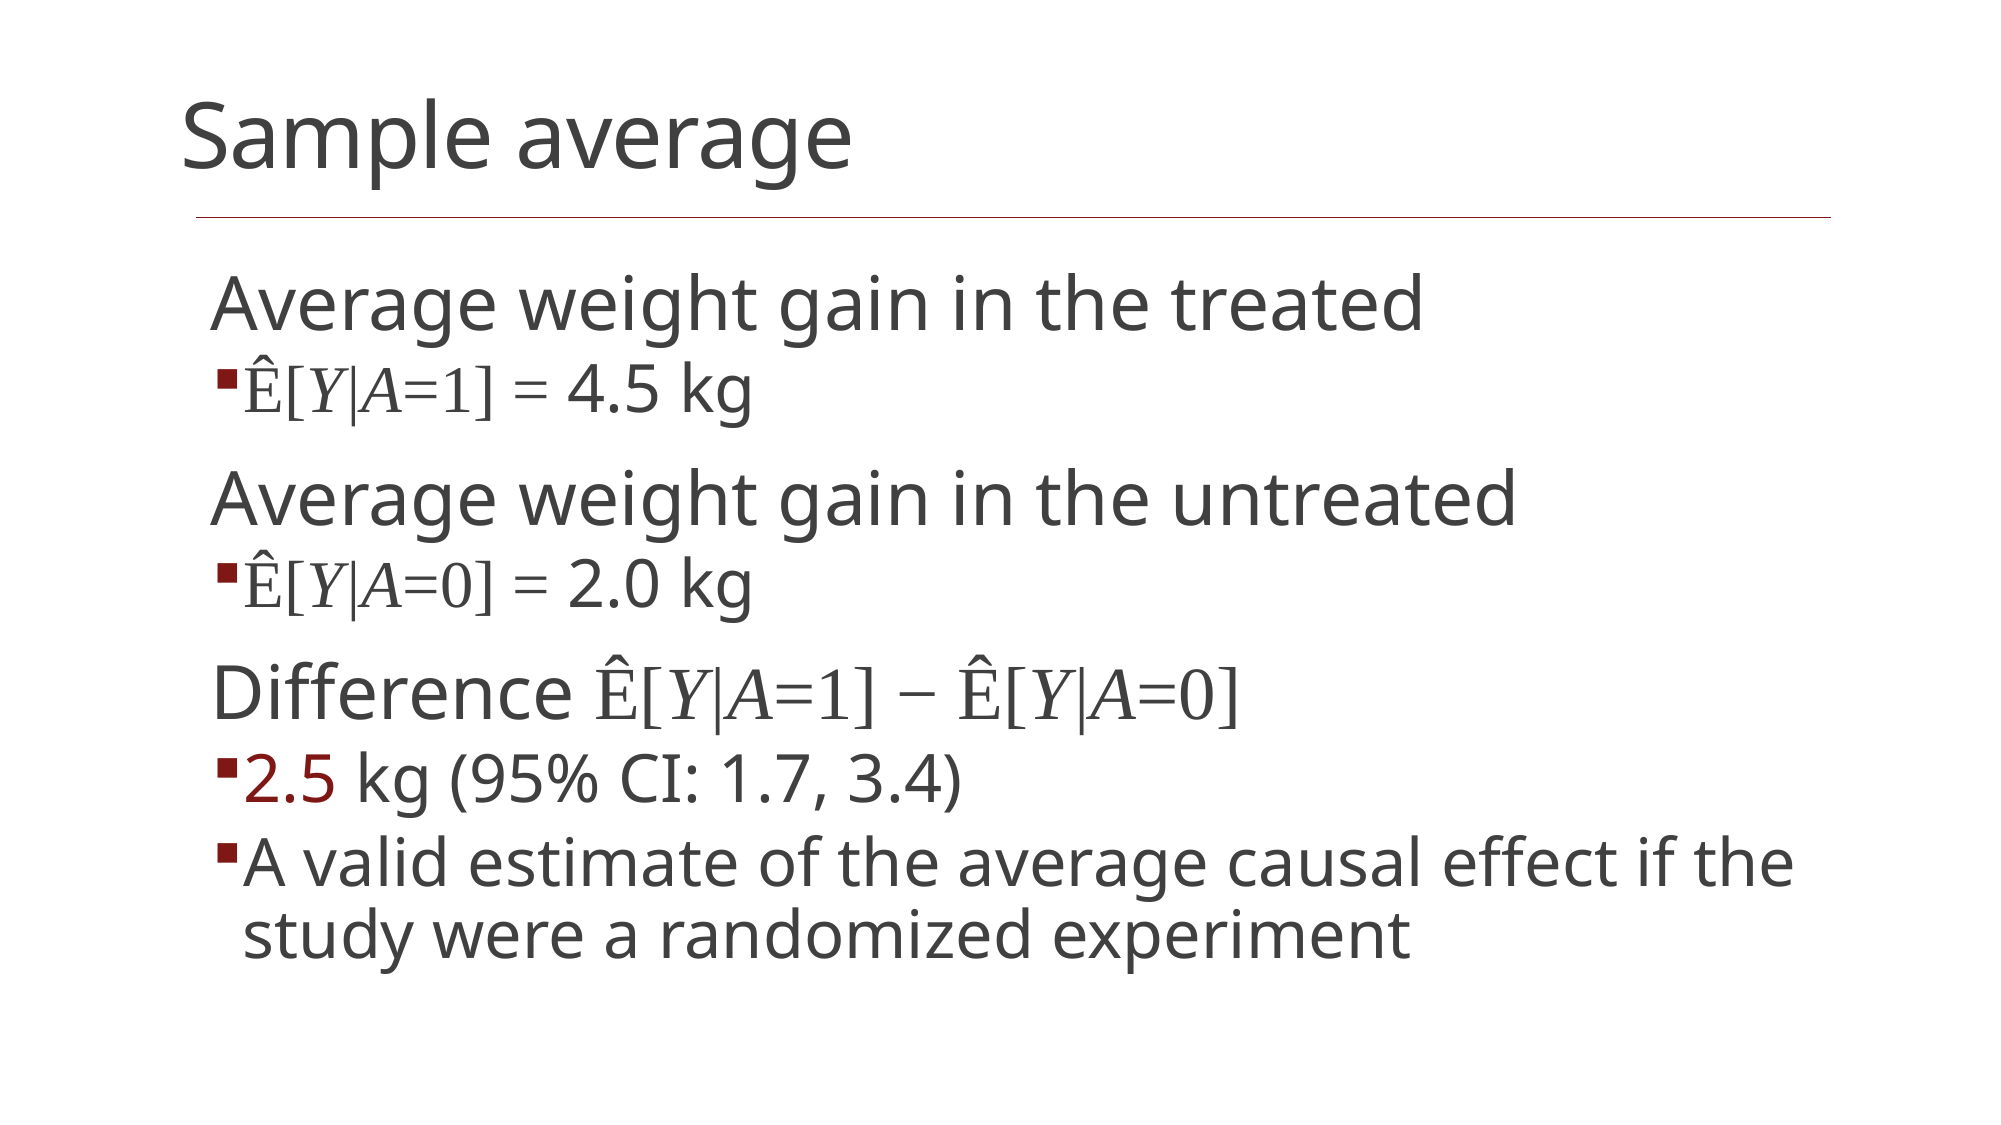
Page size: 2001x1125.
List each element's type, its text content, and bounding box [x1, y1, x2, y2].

title Sample average [165, 37, 1797, 195]
list Average weight gain in the treated Ê[Y|A=1] = 4.5 kg Average weight gain in the untreated Ê[Y|A=0] = 2.0 kg Difference Ê[Y|A=1] − Ê[Y|A=0] 2.5 kg (95% CI: 1.7, 3.4) A valid estimate of the average causal effect if the study were a randomized experiment [180, 258, 1830, 1015]
